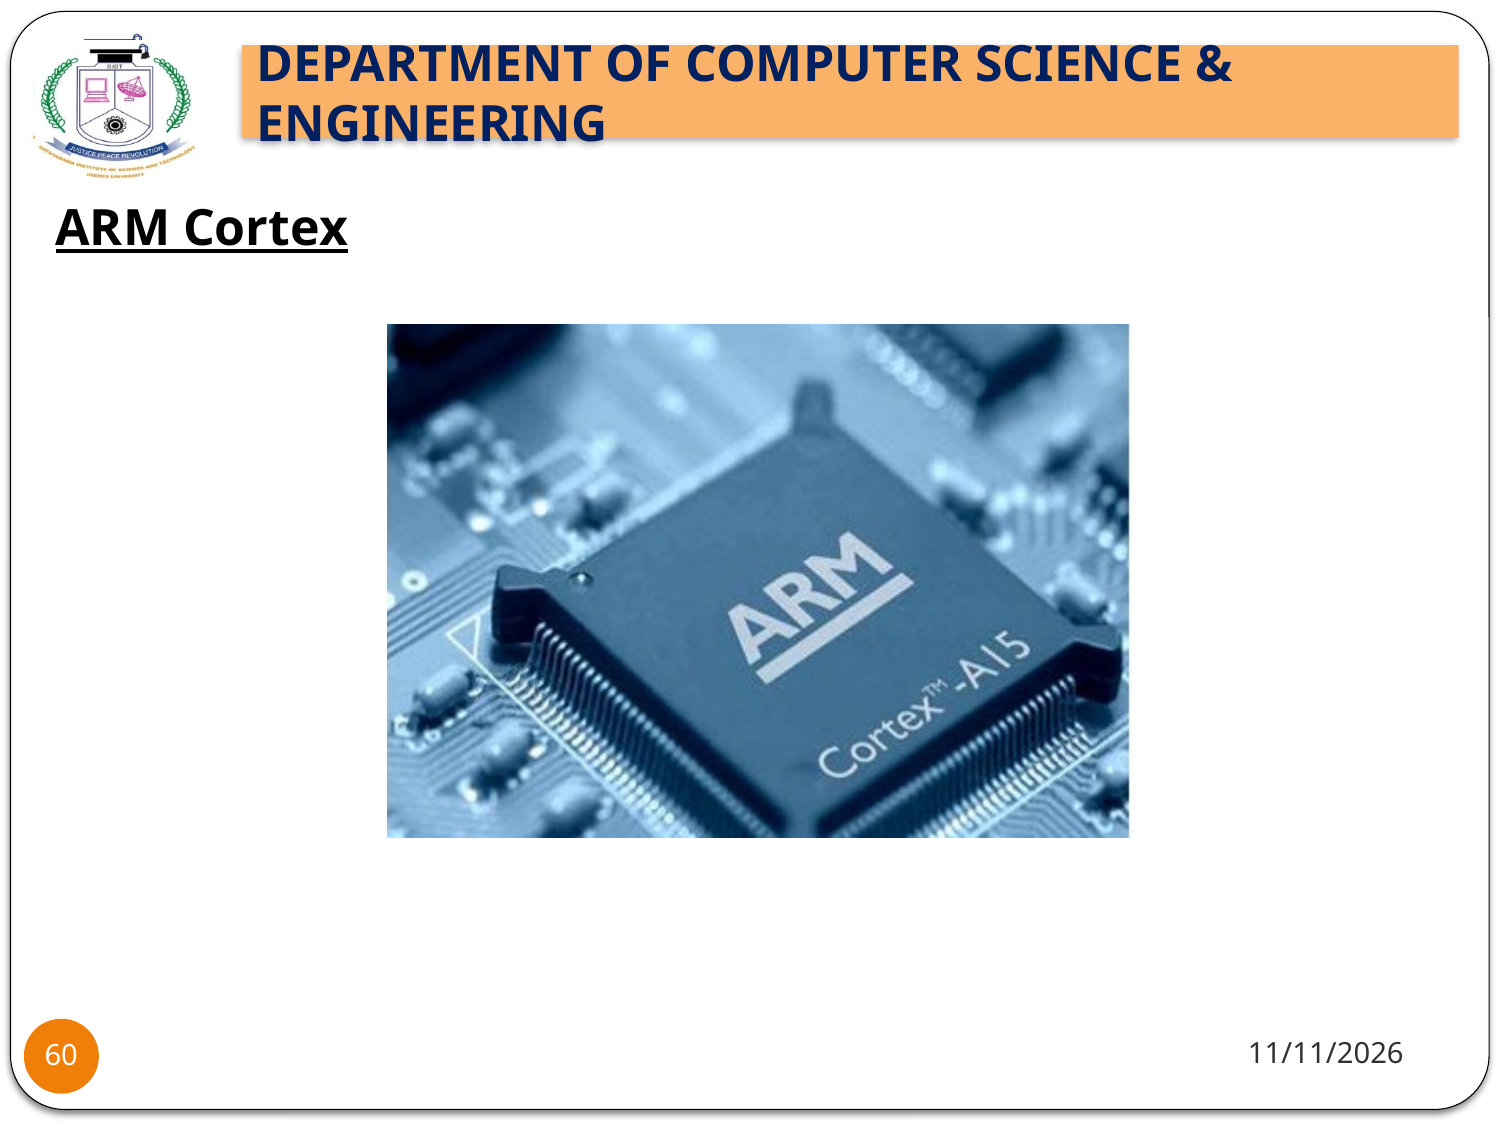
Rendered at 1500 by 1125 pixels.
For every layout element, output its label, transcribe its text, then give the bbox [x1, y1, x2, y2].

slide_number 60 [23, 1018, 99, 1094]
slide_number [1012, 1015, 1419, 1094]
text_box ARM Cortex [40, 187, 364, 263]
picture [29, 30, 200, 182]
picture [387, 324, 1141, 838]
